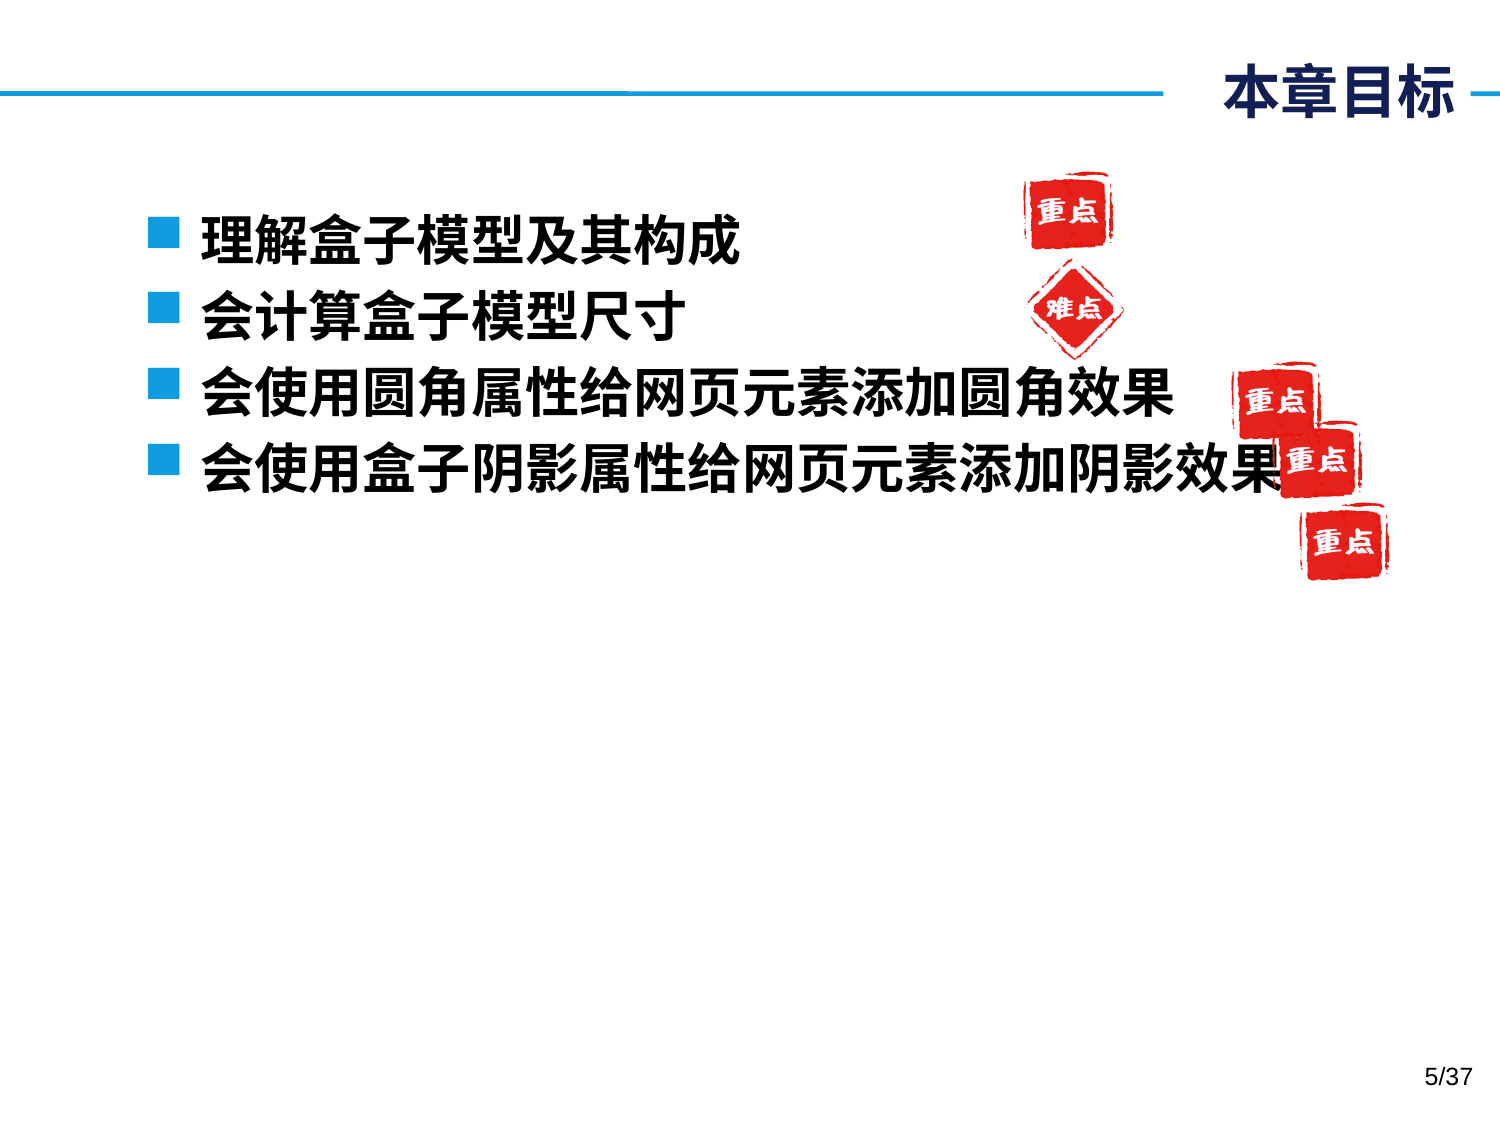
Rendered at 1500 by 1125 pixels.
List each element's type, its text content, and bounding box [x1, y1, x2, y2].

picture [1006, 148, 1128, 362]
list 理解盒子模型及其构成 会计算盒子模型尺寸 会使用圆角属性给网页元素添加圆角效果 会使用盒子阴影属性给网页元素添加阴影效果 [128, 199, 1383, 1043]
title 本章目标 [1163, 46, 1471, 133]
slide_number 5/37 [1138, 1053, 1489, 1114]
picture [1214, 337, 1400, 599]
